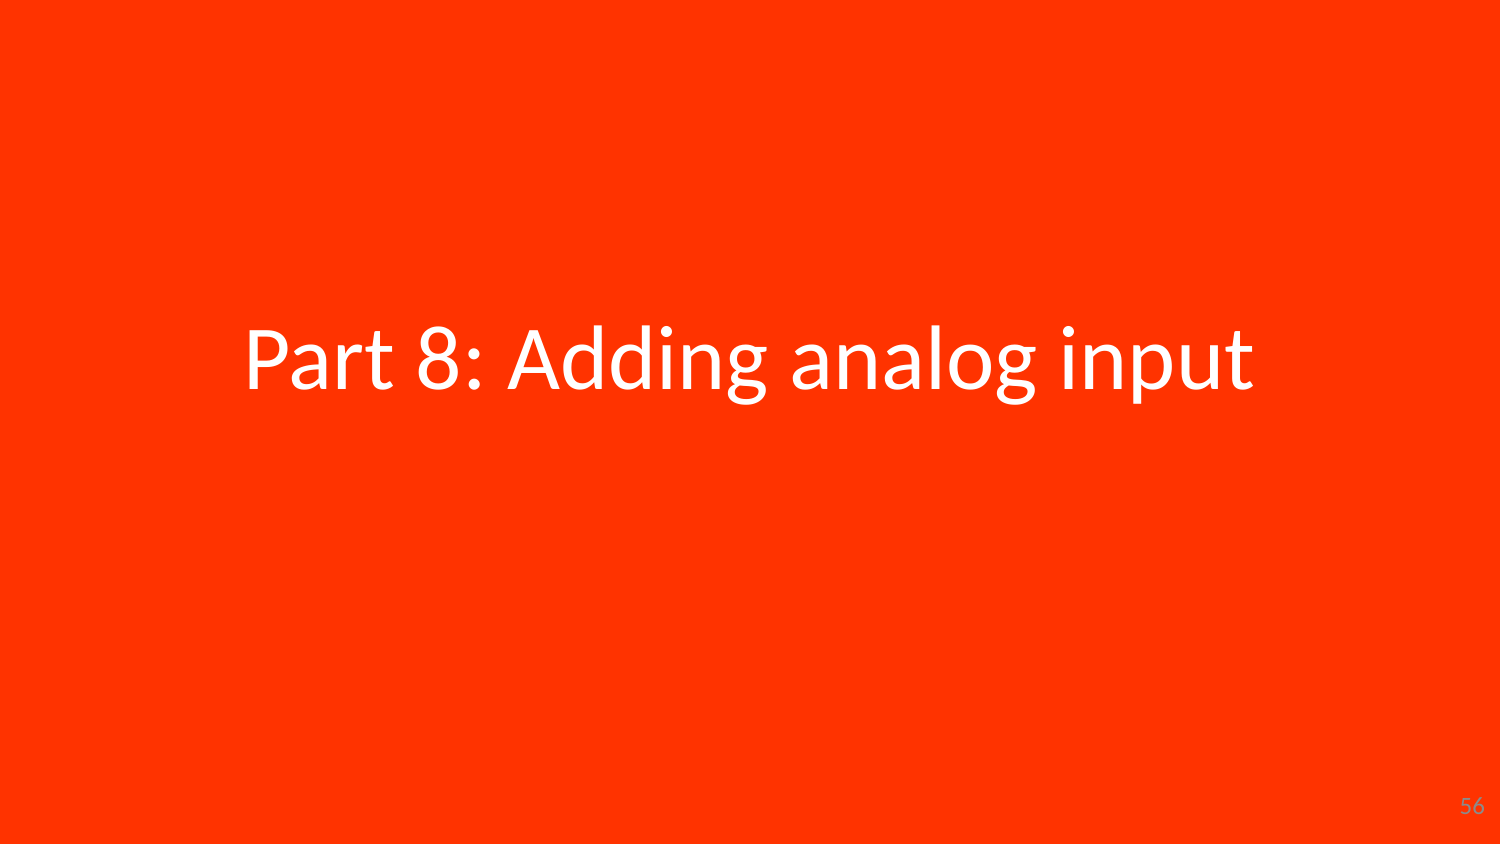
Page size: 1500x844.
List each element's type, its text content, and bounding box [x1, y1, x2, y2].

slide_number 56 [1415, 782, 1500, 828]
title Part 8: Adding analog input [112, 262, 1388, 443]
